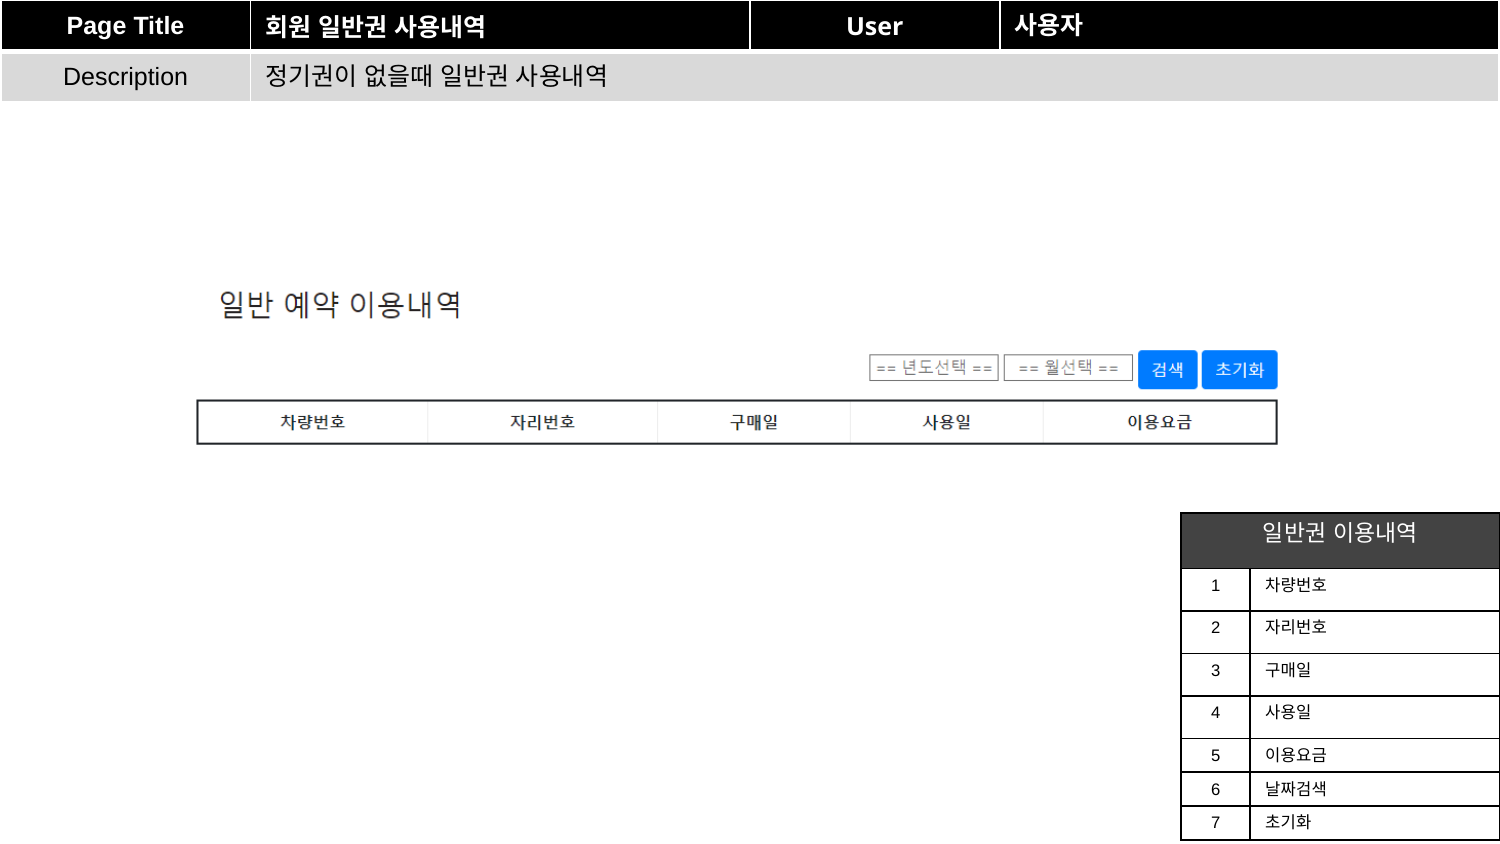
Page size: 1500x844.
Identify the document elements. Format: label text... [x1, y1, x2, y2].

table_cell 이용요금 [1251, 739, 1499, 771]
table_header User [751, 1, 999, 49]
table_header Page Title [2, 1, 250, 49]
table_cell 사용일 [1251, 697, 1499, 738]
table_cell 구매일 [1251, 654, 1499, 695]
table_cell 3 [1182, 654, 1249, 695]
table_cell Description [2, 54, 250, 101]
table_cell 자리번호 [1251, 612, 1499, 653]
table_header 일반권 이용내역 [1182, 514, 1499, 568]
table_cell 5 [1182, 739, 1249, 771]
table_cell 6 [1182, 773, 1249, 805]
table_cell 7 [1182, 807, 1249, 839]
table_cell 1 [1182, 569, 1249, 610]
table_cell 정기권이 없을때 일반권 사용내역 [251, 54, 1498, 101]
table_cell 초기화 [1251, 807, 1499, 839]
table_header 회원 일반권 사용내역 [251, 1, 749, 49]
table_cell 2 [1182, 612, 1249, 653]
table_header 사용자 [1001, 1, 1498, 49]
table_cell 날짜검색 [1251, 773, 1499, 805]
table_cell 4 [1182, 697, 1249, 738]
picture [178, 267, 1291, 456]
table_cell 차량번호 [1251, 569, 1499, 610]
